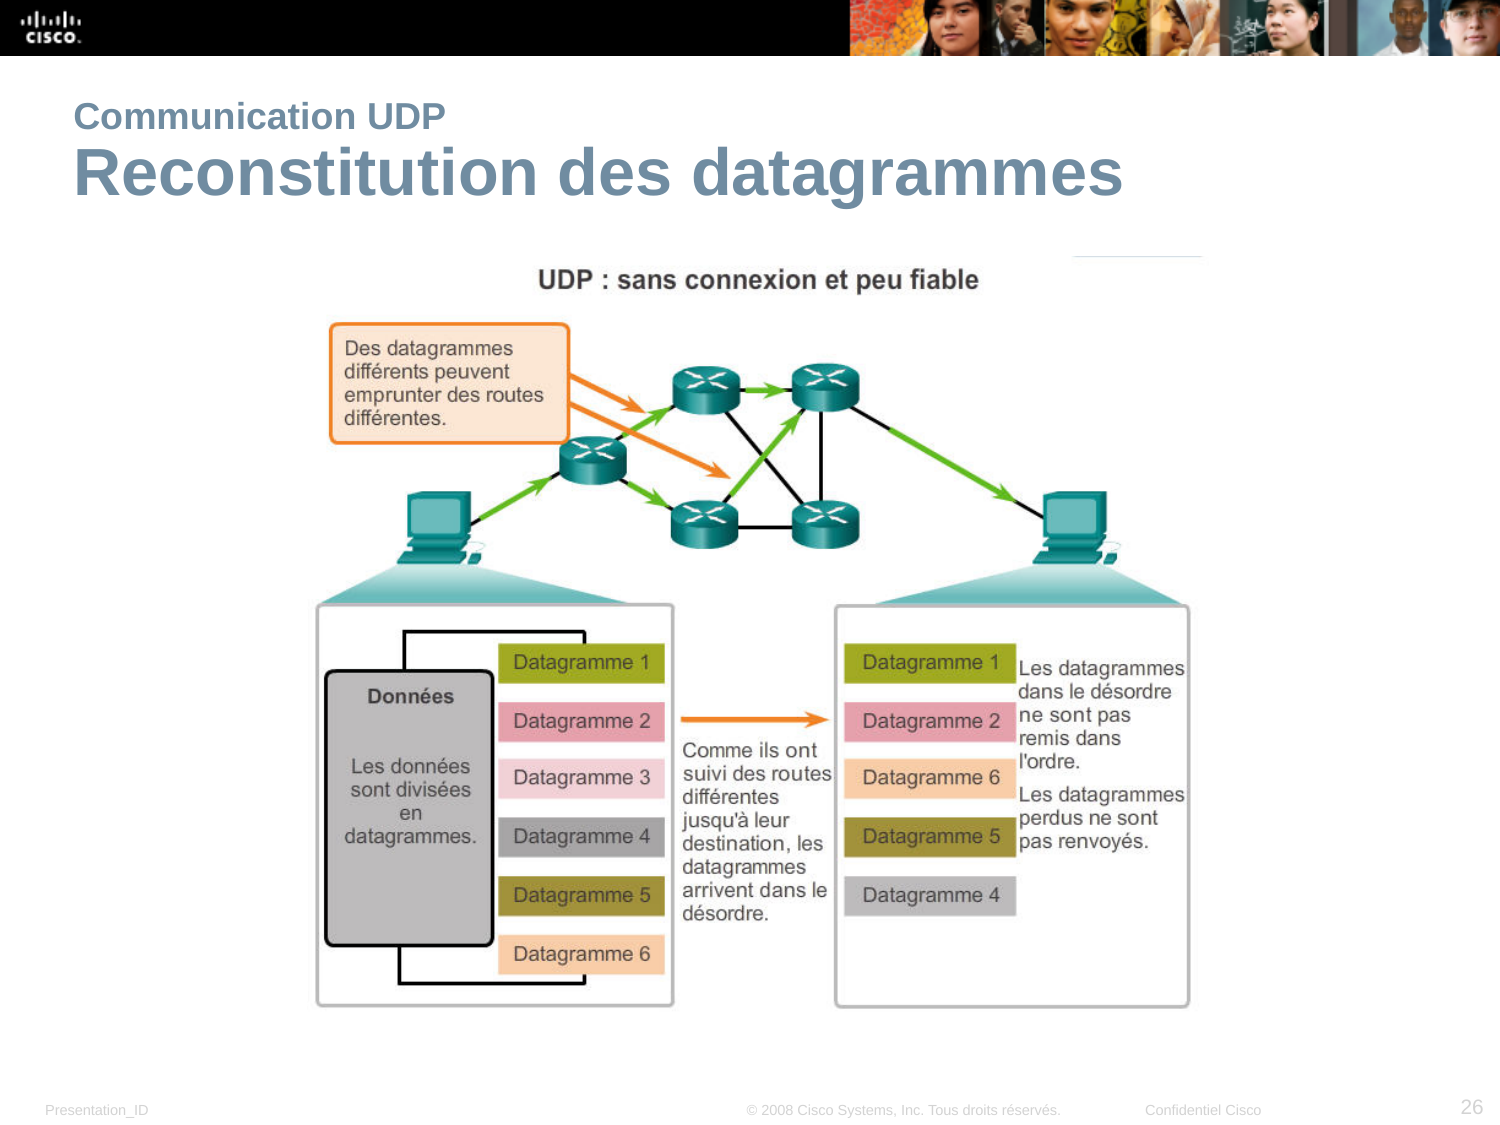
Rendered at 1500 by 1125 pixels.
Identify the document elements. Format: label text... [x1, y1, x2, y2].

title Communication UDP Reconstitution des datagrammes [59, 78, 1397, 217]
picture [307, 256, 1209, 1048]
picture [0, 0, 1500, 56]
